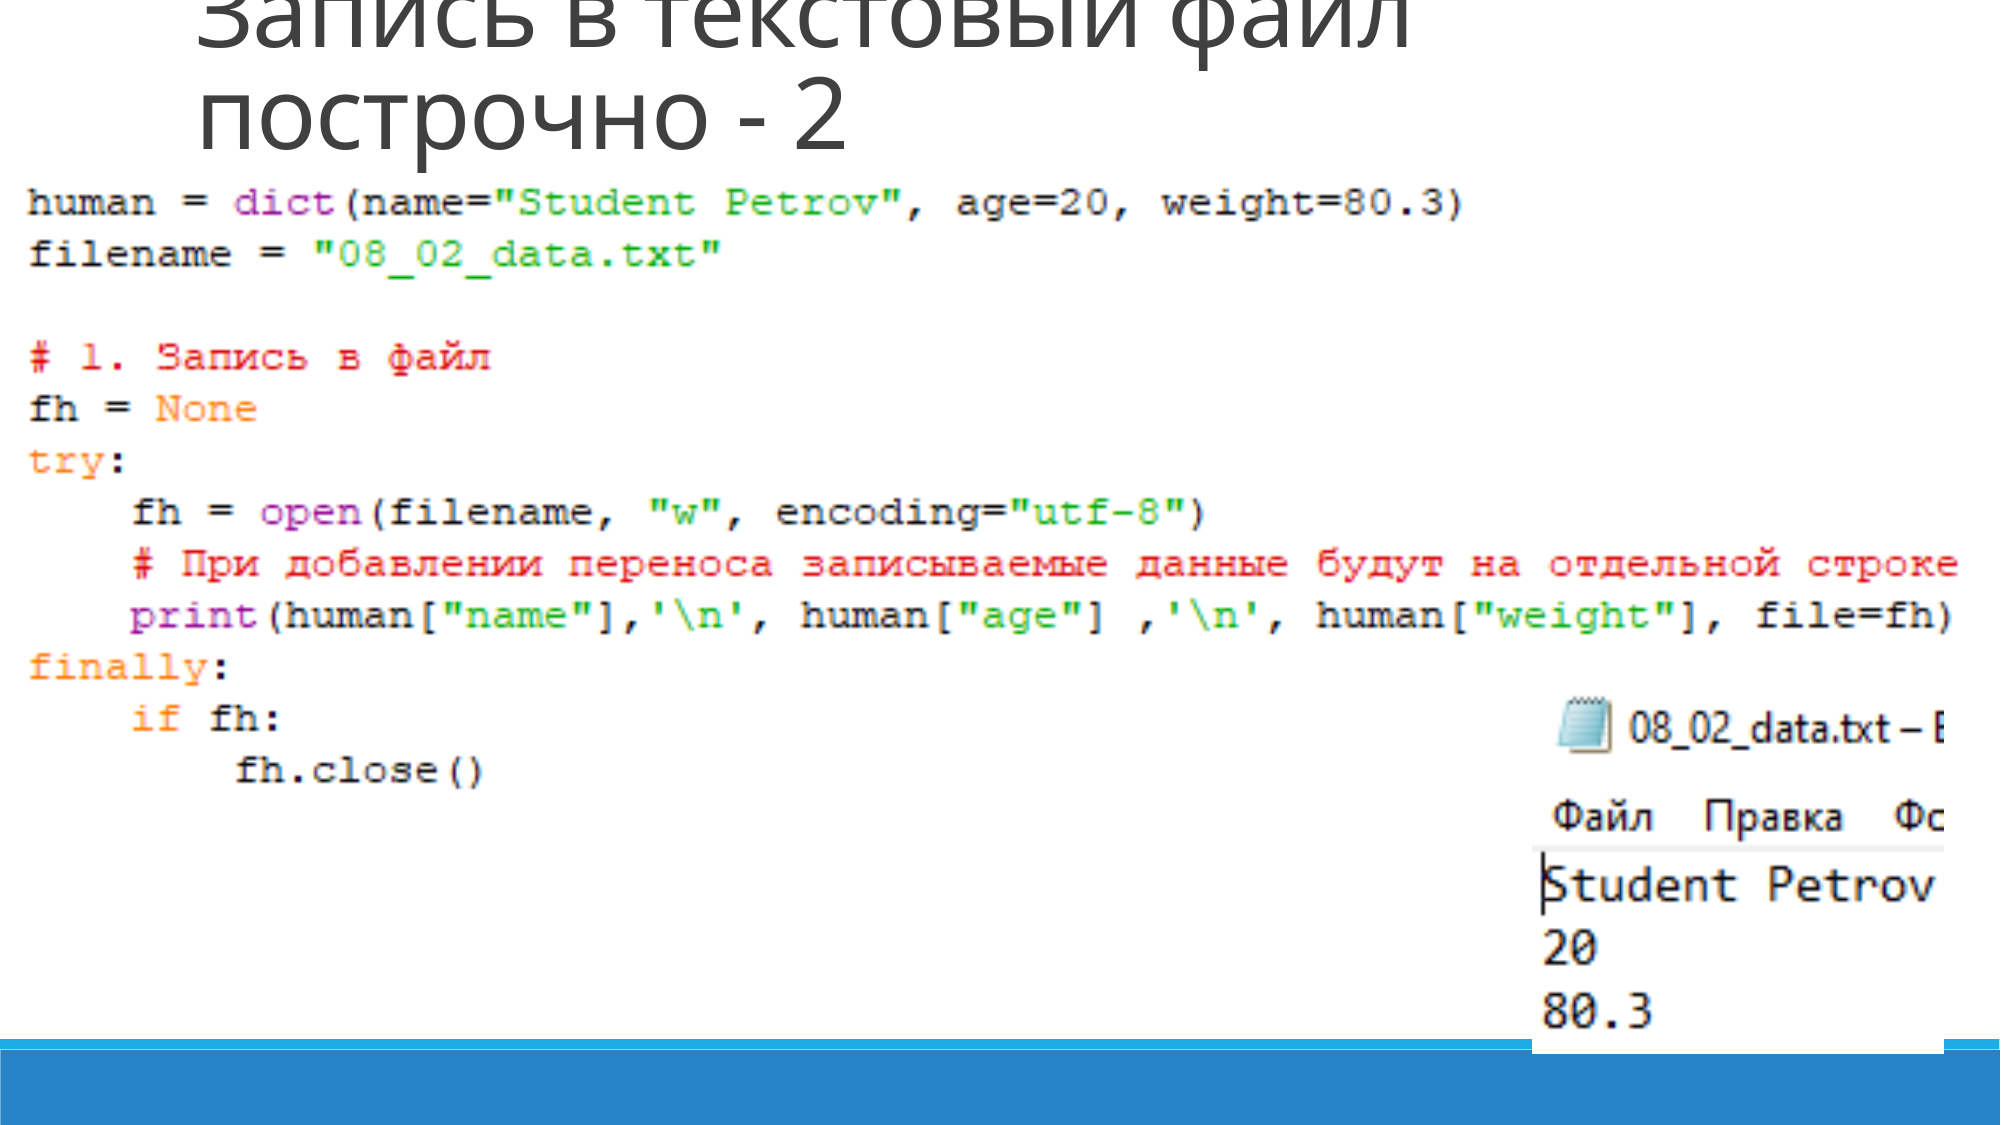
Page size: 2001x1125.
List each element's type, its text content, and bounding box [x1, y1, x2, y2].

picture [21, 177, 1981, 1054]
title Запись в текстовый файл построчно - 2 [180, 47, 1830, 173]
